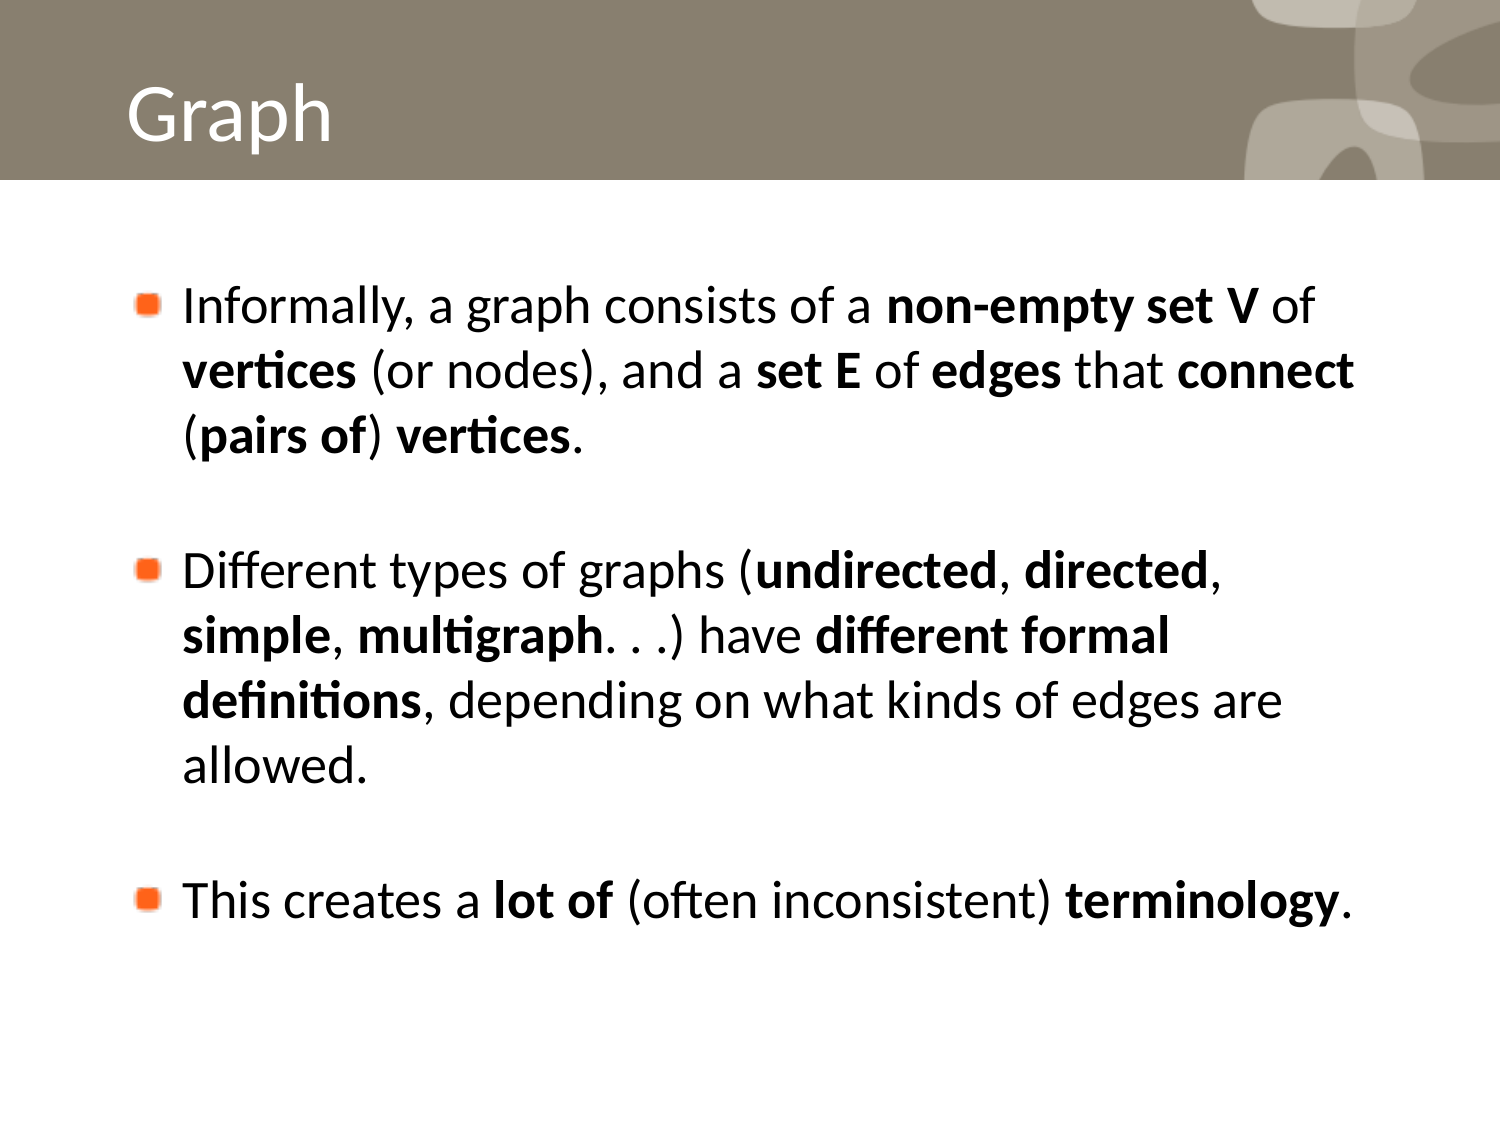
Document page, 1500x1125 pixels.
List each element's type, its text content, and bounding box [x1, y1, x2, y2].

text_box Informally, a graph consists of a non-empty set V of vertices (or nodes), and a set E of edges that connect (pairs of) vertices. Different types of graphs (undirected, directed, simple, multigraph. . .) have different formal deﬁnitions, depending on what kinds of edges are allowed. This creates a lot of (often inconsistent) terminology. [111, 262, 1385, 1005]
text_box Graph [111, 48, 1385, 166]
